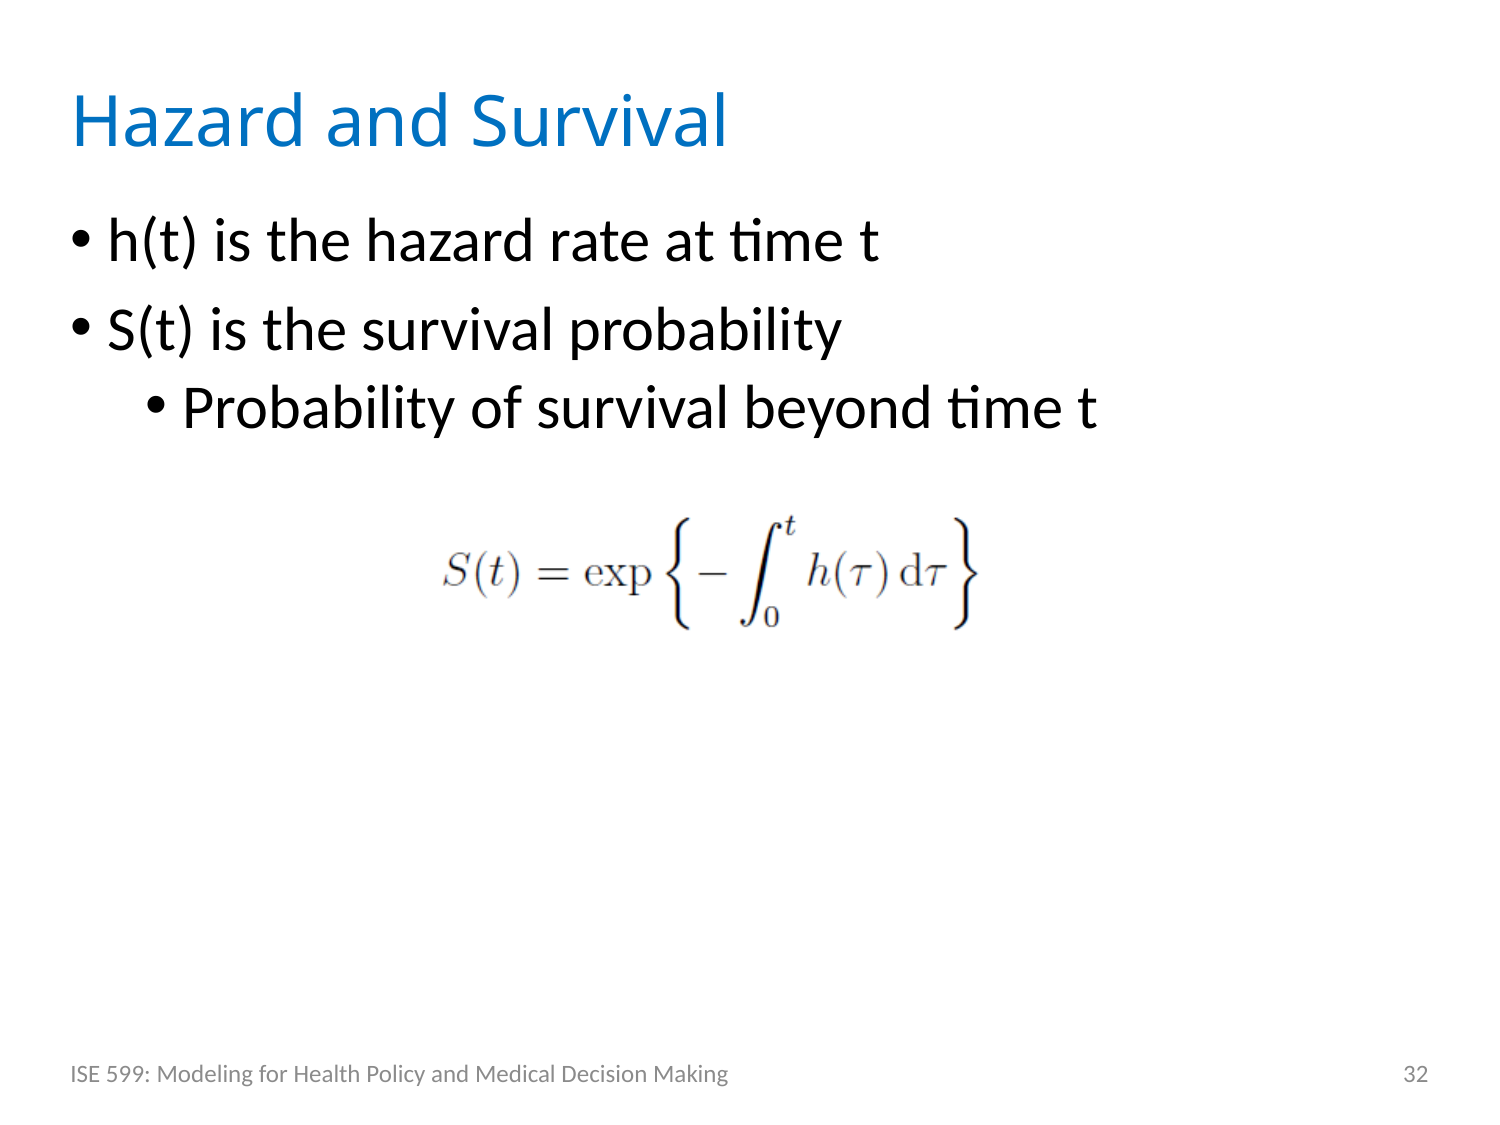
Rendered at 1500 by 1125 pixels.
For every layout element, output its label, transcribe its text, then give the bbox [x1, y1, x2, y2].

slide_number 32 [1081, 1042, 1444, 1103]
slide_number ISE 599: Modeling for Health Policy and Medical Decision Making [55, 1042, 906, 1103]
list h(t) is the hazard rate at time t S(t) is the survival probability Probability of survival beyond time t [55, 200, 1446, 1029]
title Hazard and Survival [55, 59, 1446, 188]
picture [424, 499, 1005, 643]
